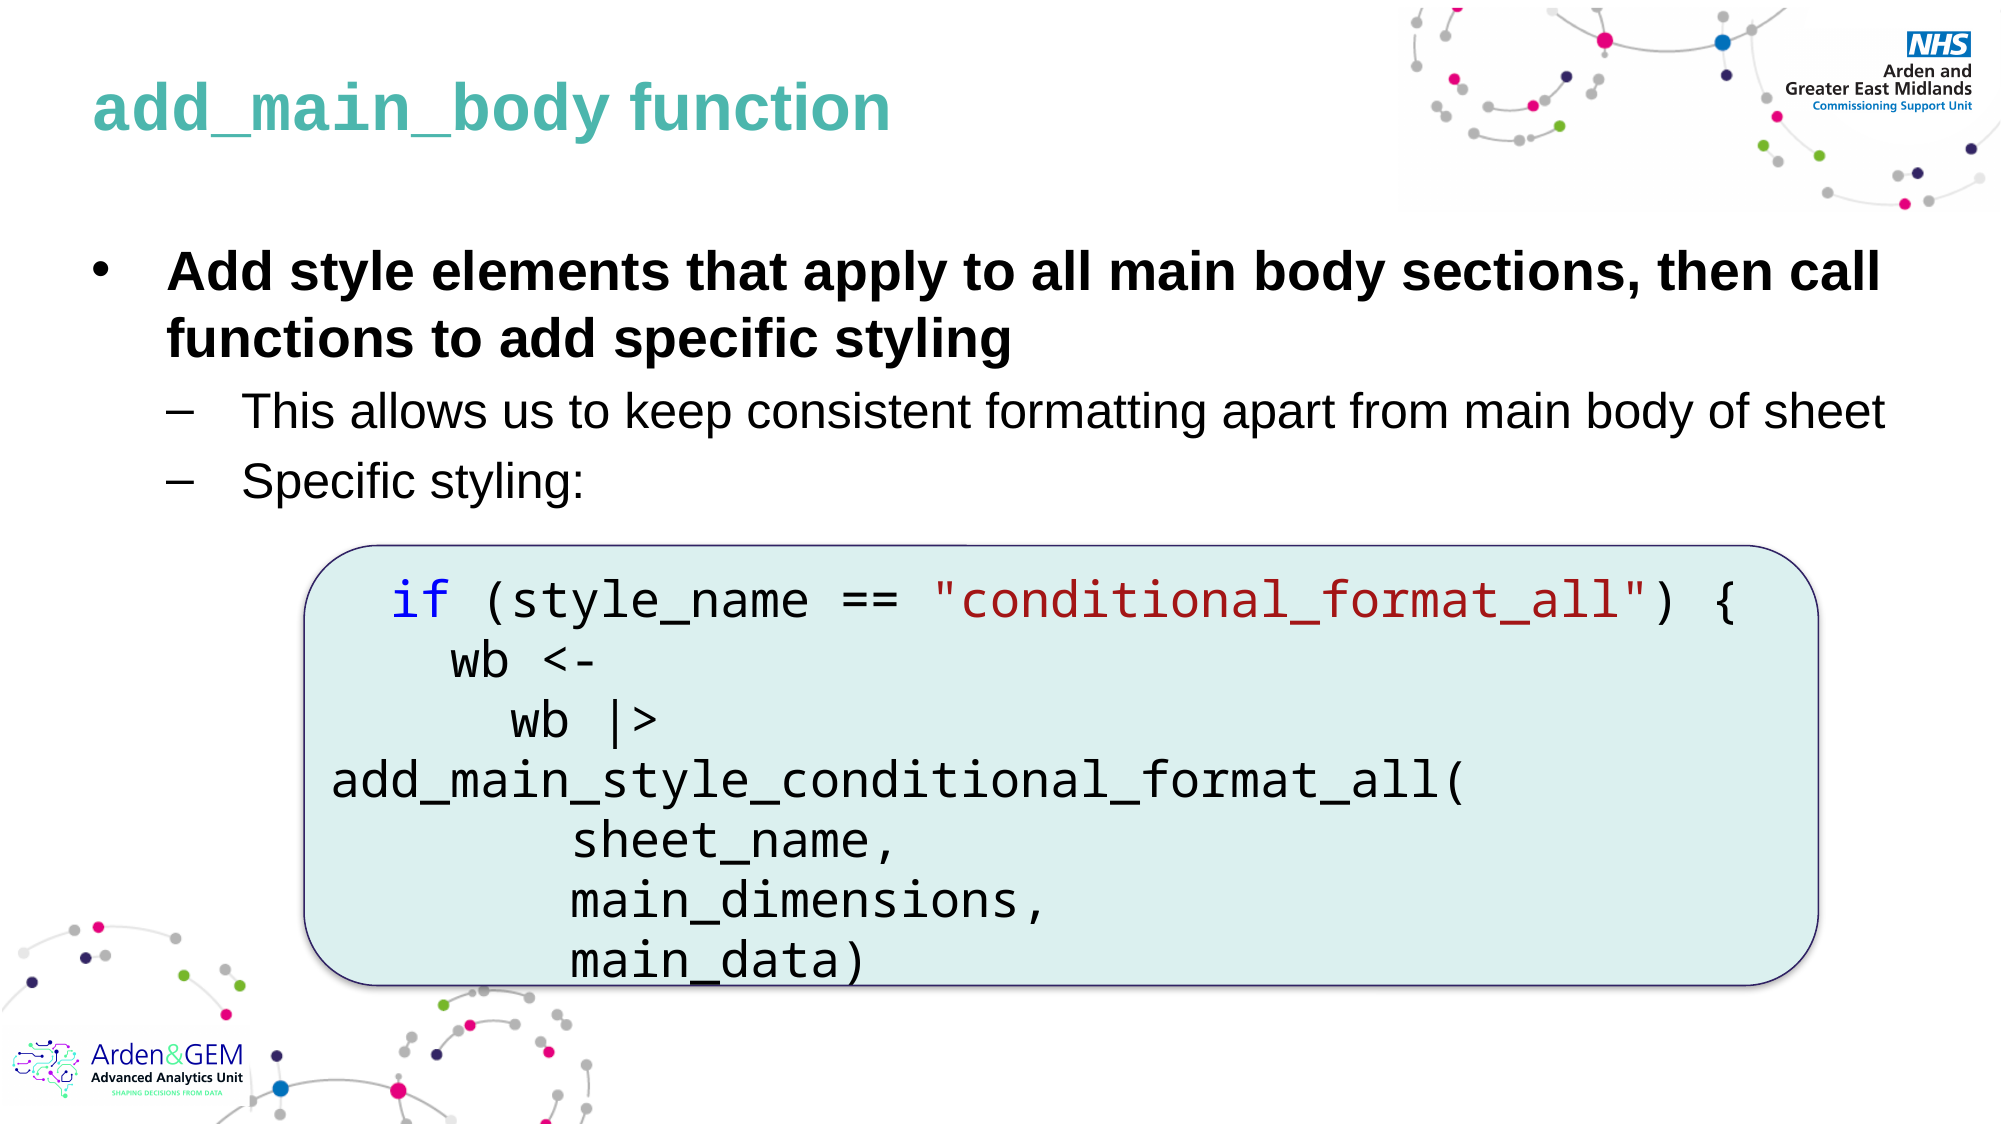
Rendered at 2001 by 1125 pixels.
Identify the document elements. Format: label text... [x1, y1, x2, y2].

title add_main_body function [76, 1, 1757, 207]
text_box if (style_name == "conditional_format_all") { wb <- wb |> add_main_style_conditional_format_all( sheet_name, main_dimensions, main_data) [315, 559, 1769, 995]
list Add style elements that apply to all main body sections, then call functions to add specific styling This allows us to keep consistent formatting apart from main body of sheet Specific styling: [76, 227, 1955, 1031]
picture [2, 919, 605, 1124]
picture [1399, 8, 2001, 212]
